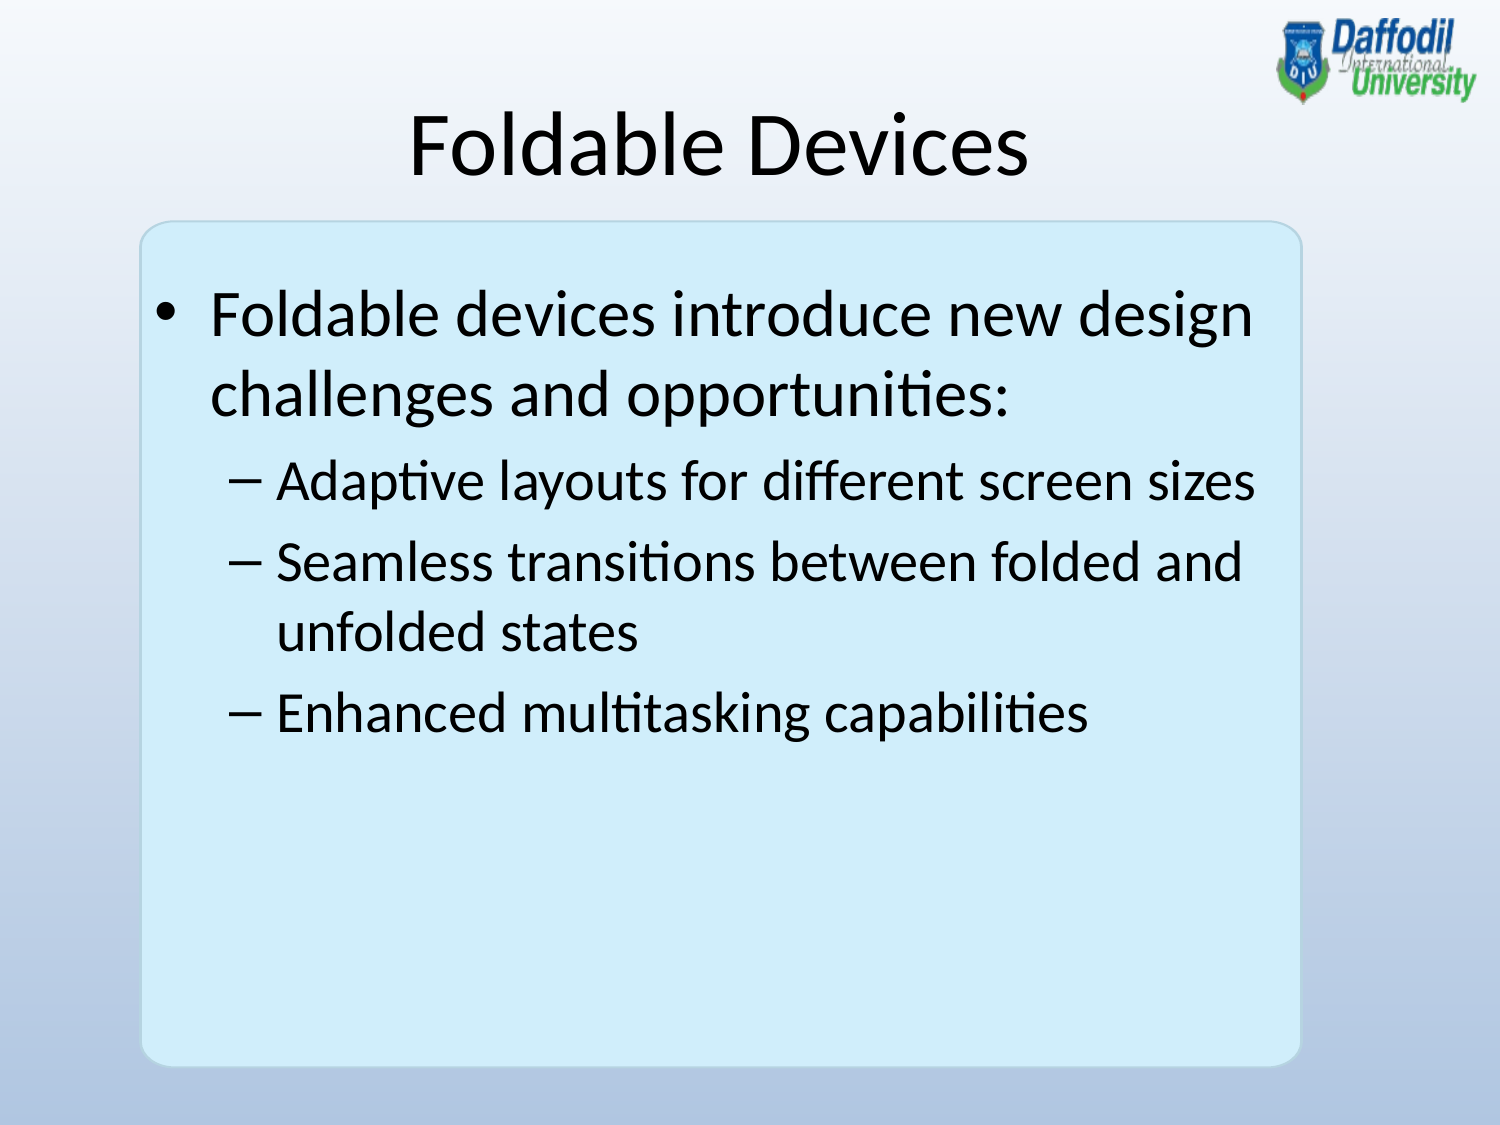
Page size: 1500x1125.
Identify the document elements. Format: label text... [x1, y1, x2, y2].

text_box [138, 220, 1304, 1069]
text_box [1275, 18, 1477, 105]
text_box Foldable Devices [139, 45, 1302, 219]
